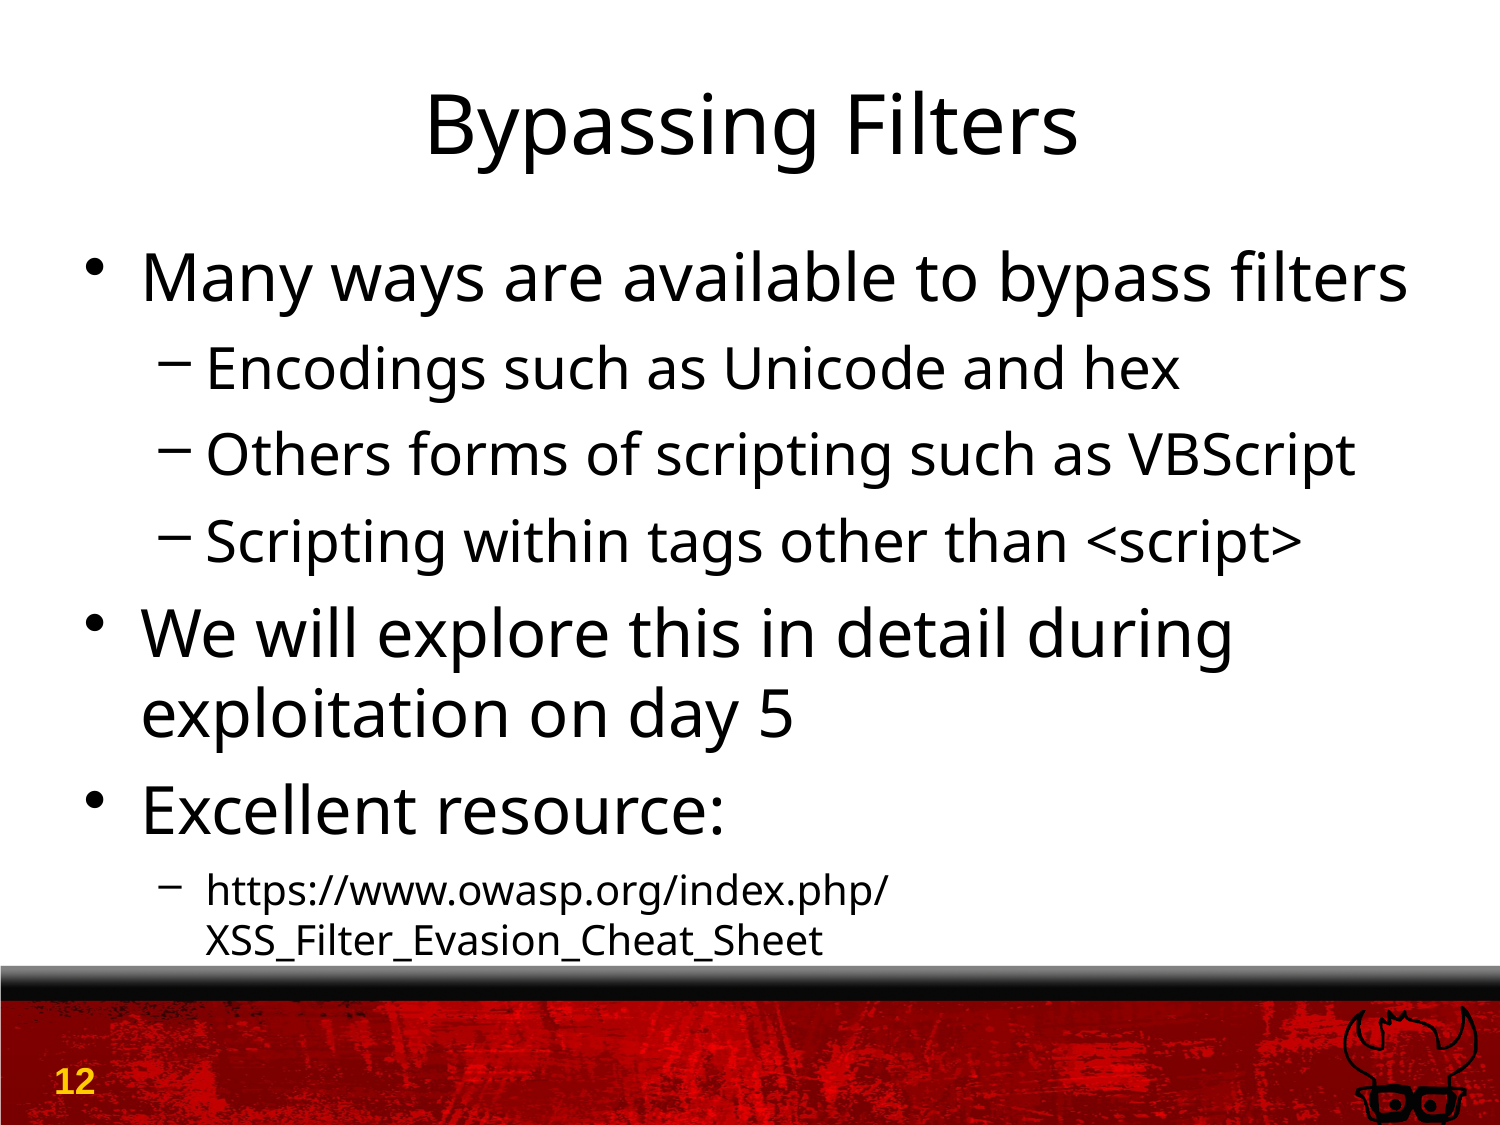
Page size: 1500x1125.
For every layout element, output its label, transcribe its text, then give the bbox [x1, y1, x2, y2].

title Bypassing Filters [35, 24, 1469, 219]
list Many ways are available to bypass filters Encodings such as Unicode and hex Others forms of scripting such as VBScript Scripting within tags other than <script> We will explore this in detail during exploitation on day 5 Excellent resource: https://www.owasp.org/index.php/XSS_Filter_Evasion_Cheat_Sheet [68, 226, 1432, 938]
picture [0, 282, 1500, 1125]
